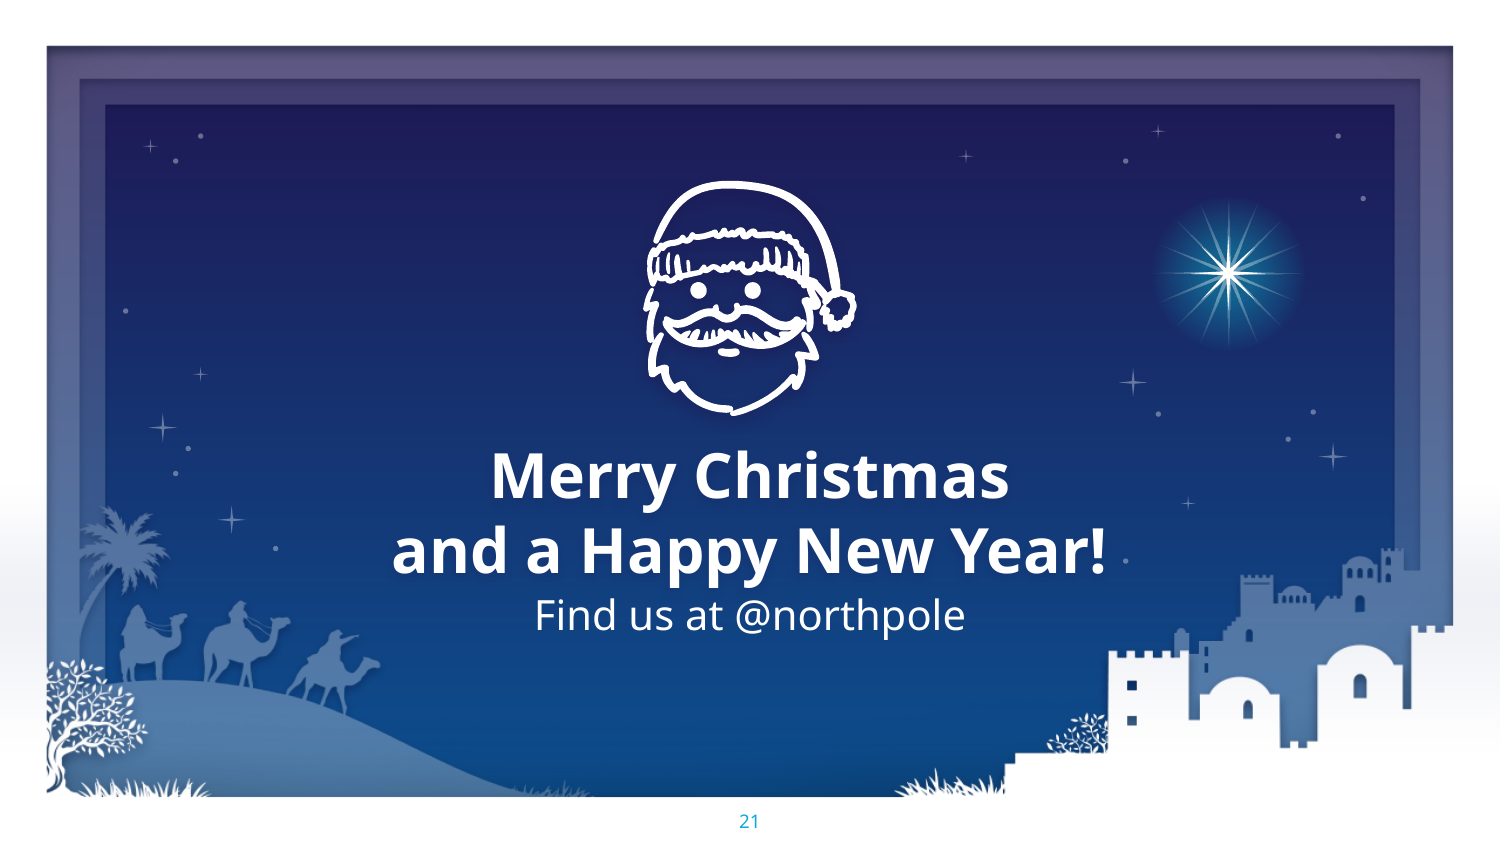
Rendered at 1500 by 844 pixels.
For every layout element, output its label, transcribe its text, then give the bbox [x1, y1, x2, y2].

text_box [643, 180, 857, 416]
slide_number ‹#› [705, 795, 795, 839]
list Find us at @northpole [337, 587, 1163, 639]
title Merry Christmas and a Happy New Year! [337, 415, 1163, 587]
picture [0, 0, 1500, 844]
